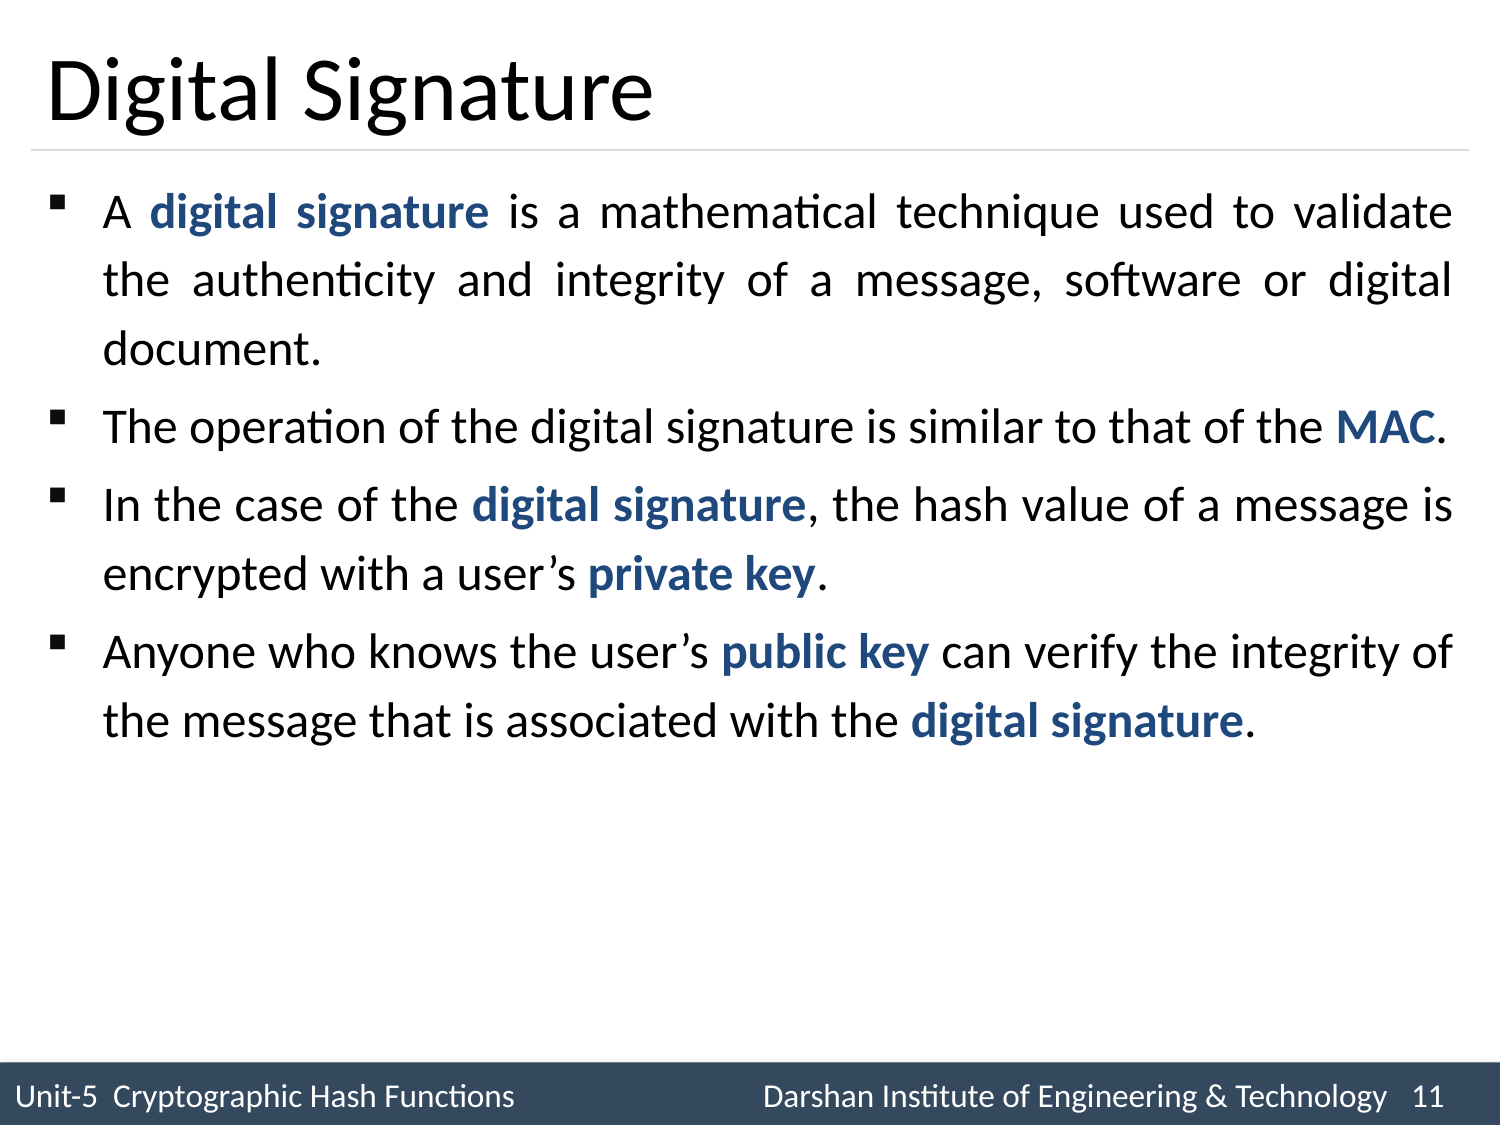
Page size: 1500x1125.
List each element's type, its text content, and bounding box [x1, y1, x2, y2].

list A digital signature is a mathematical technique used to validate the authenticity and integrity of a message, software or digital document. The operation of the digital signature is similar to that of the MAC. In the case of the digital signature, the hash value of a message is encrypted with a user’s private key. Anyone who knows the user’s public key can verify the integrity of the message that is associated with the digital signature. [31, 162, 1469, 1038]
title Digital Signature [31, 17, 1469, 150]
